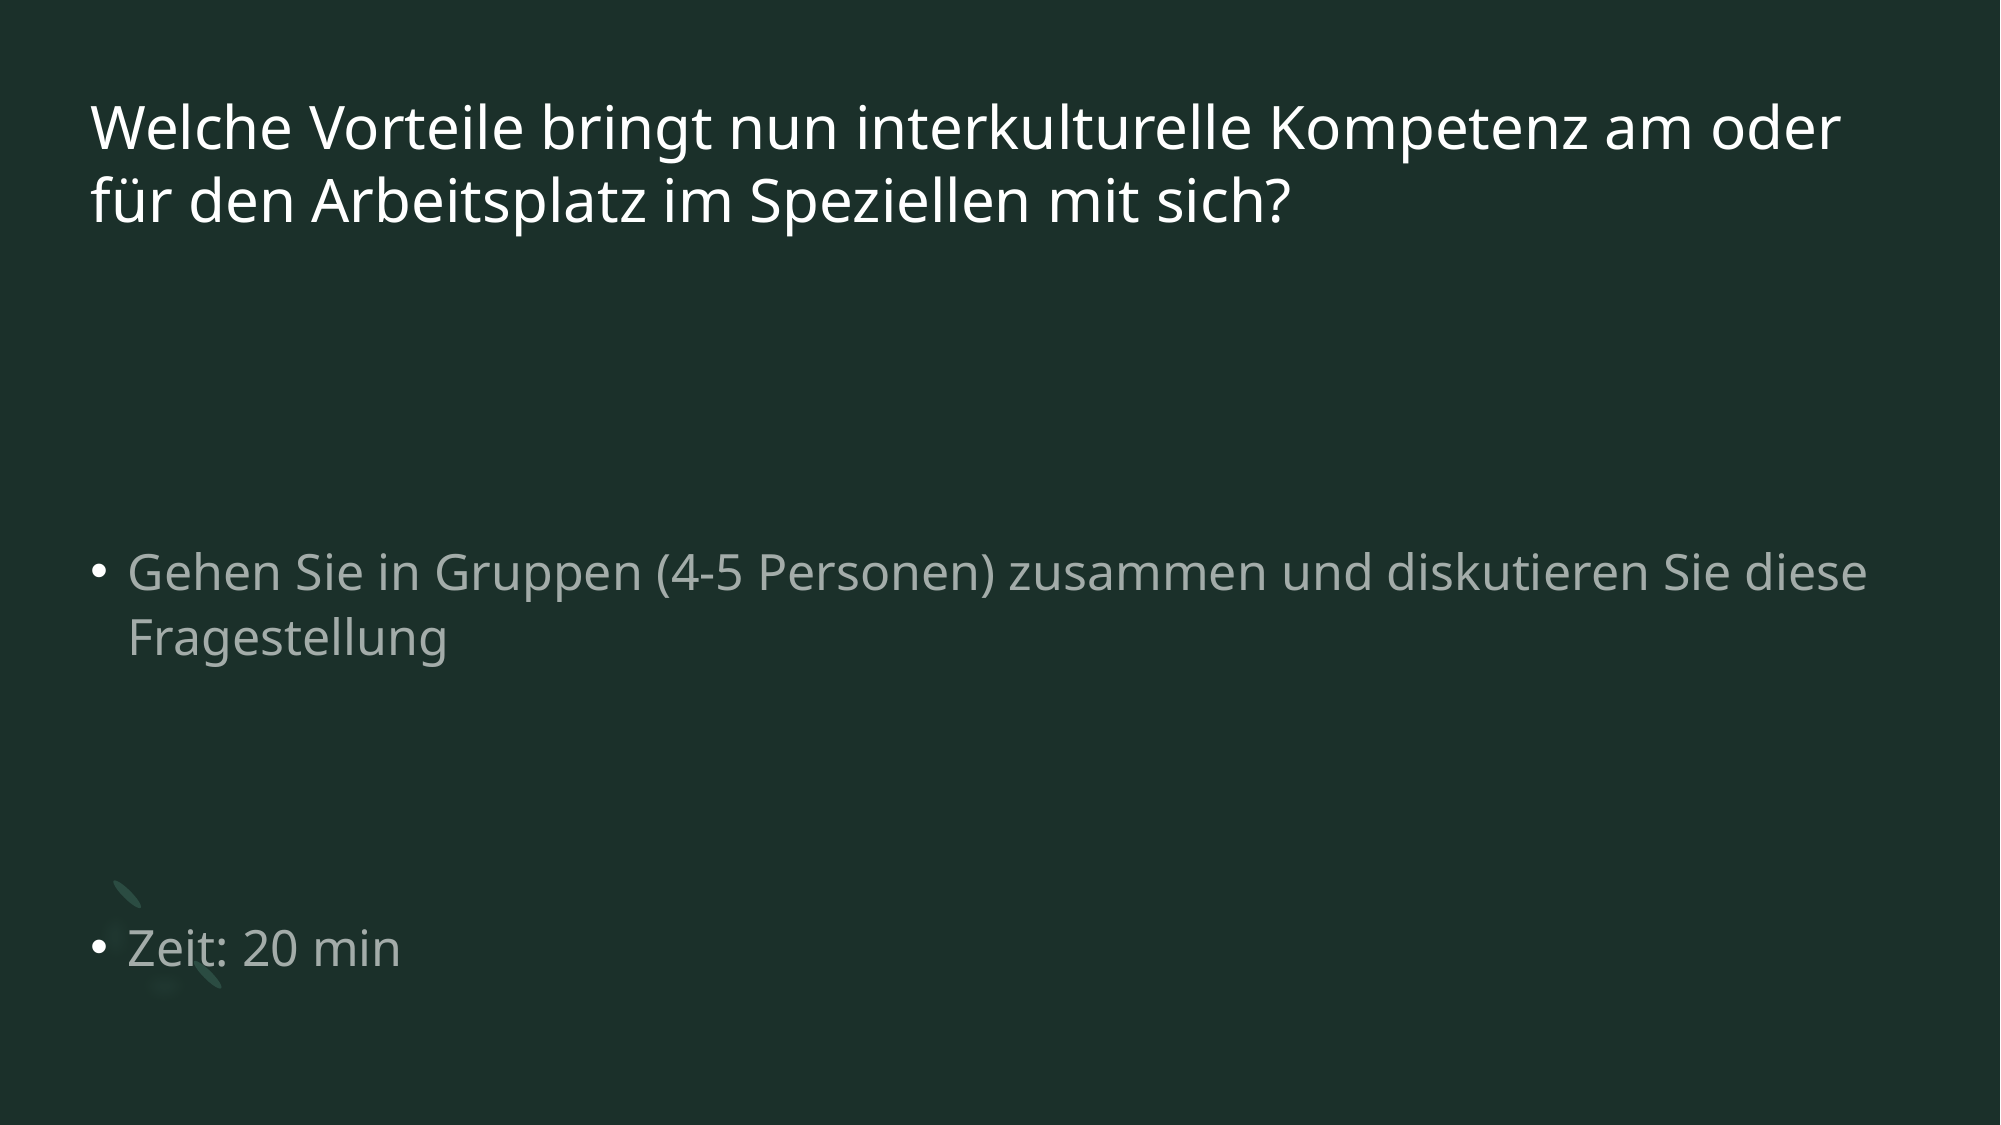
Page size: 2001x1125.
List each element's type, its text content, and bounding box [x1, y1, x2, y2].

list Gehen Sie in Gruppen (4-5 Personen) zusammen und diskutieren Sie diese Fragestellung Zeit: 20 min [90, 533, 1910, 1000]
title Welche Vorteile bringt nun interkulturelle Kompetenz am oder für den Arbeitsplatz im Speziellen mit sich? [90, 90, 1910, 309]
